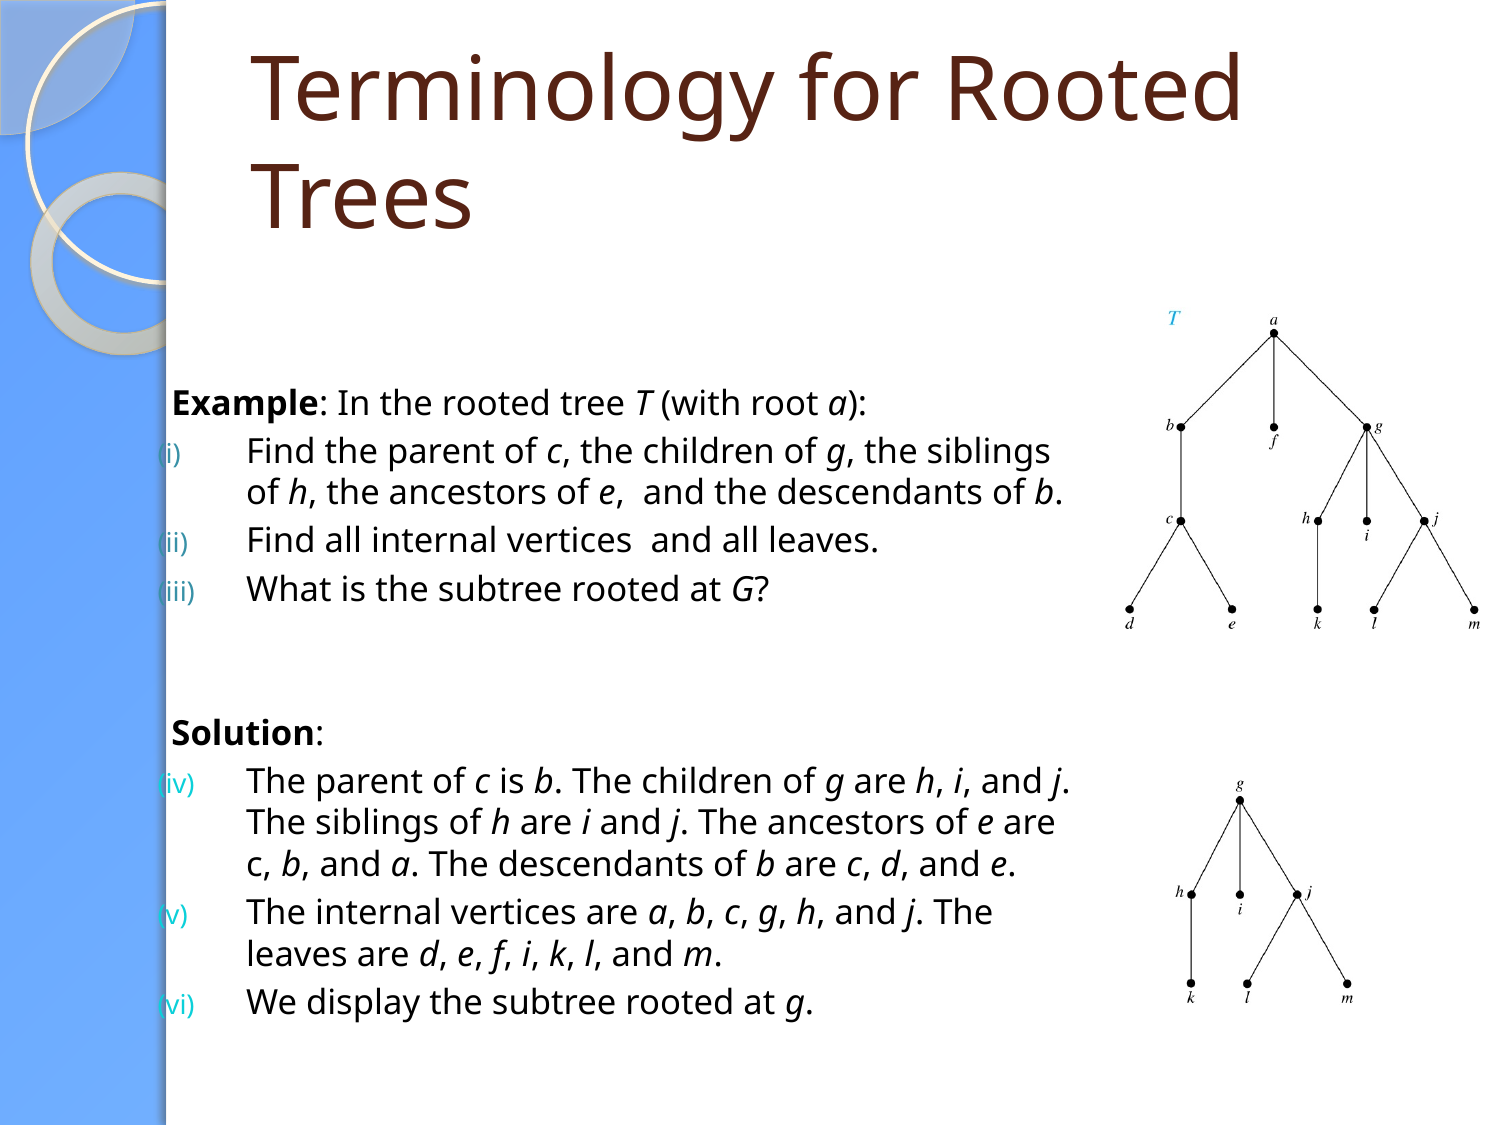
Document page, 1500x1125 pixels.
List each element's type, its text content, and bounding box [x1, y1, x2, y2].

list Example: In the rooted tree T (with root a): Find the parent of c, the children of g, the siblings of h, the ancestors of e, and the descendants of b. Find all internal vertices and all leaves. What is the subtree rooted at G? Solution: The parent of c is b. The children of g are h, i, and j. The siblings of h are i and j. The ancestors of e are c, b, and a. The descendants of b are c, d, and e. The internal vertices are a, b, c, g, h, and j. The leaves are d, e, f, i, k, l, and m. We display the subtree rooted at g. [99, 324, 1088, 1045]
picture [1124, 306, 1480, 632]
title Terminology for Rooted Trees [235, 45, 1466, 233]
picture [1174, 774, 1354, 1006]
